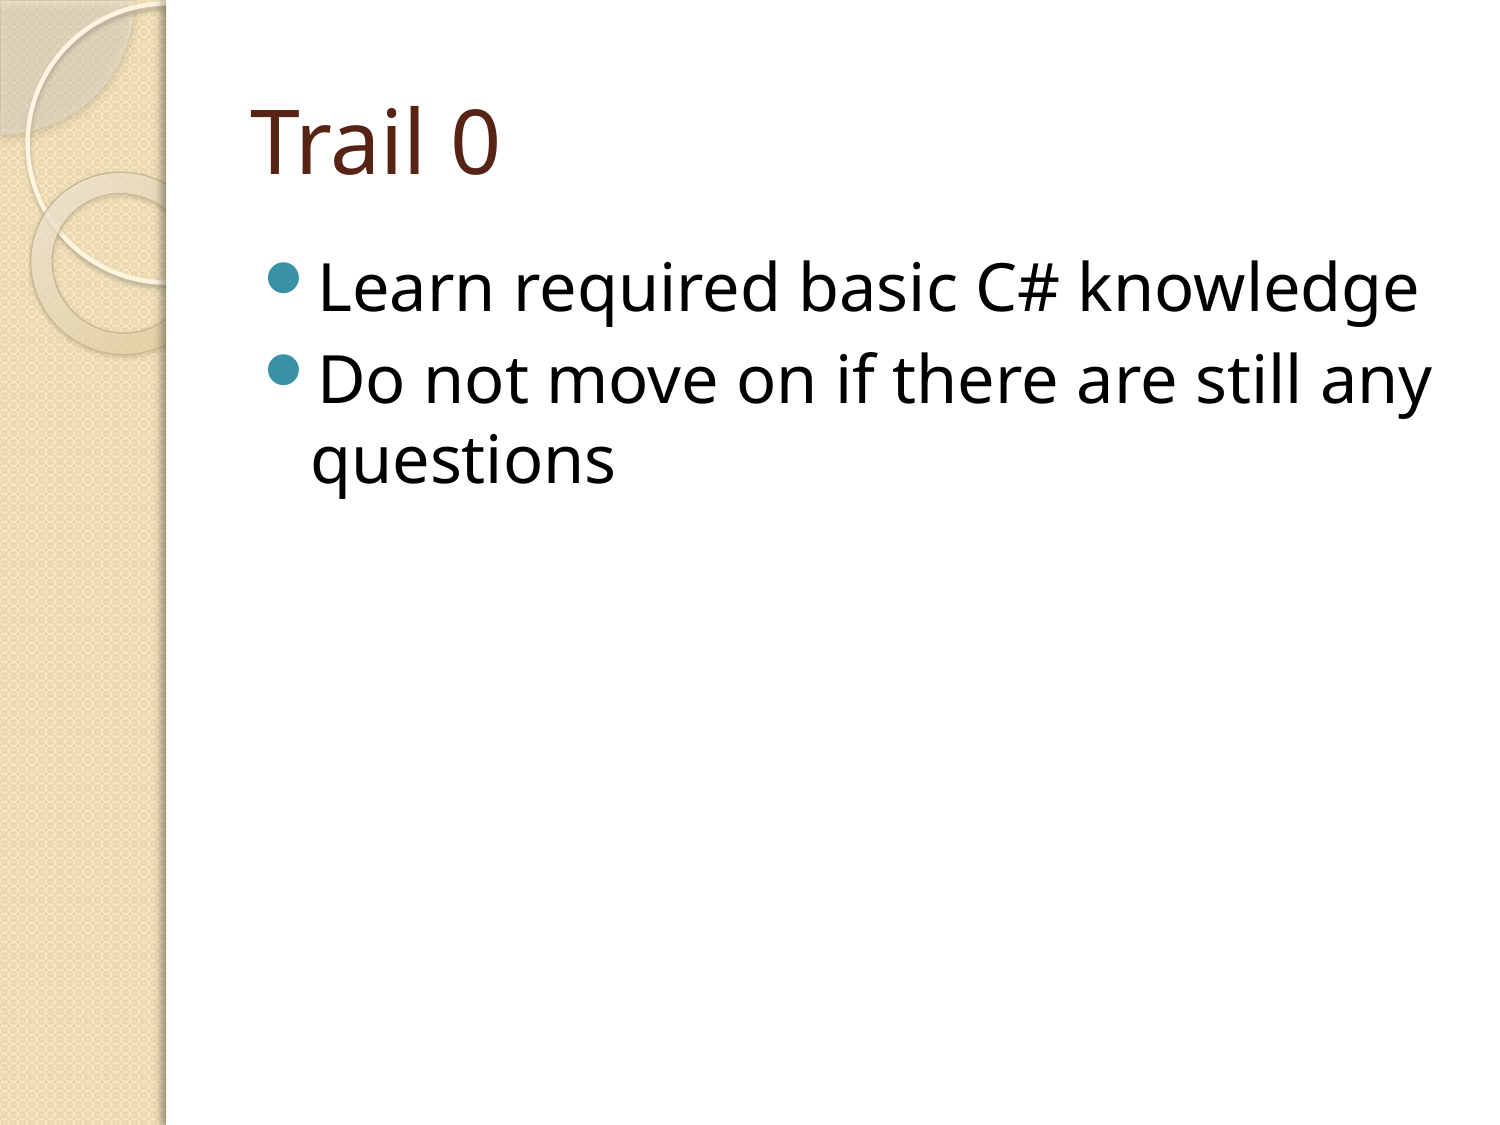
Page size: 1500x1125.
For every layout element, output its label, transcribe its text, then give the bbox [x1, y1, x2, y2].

title Trail 0 [235, 45, 1466, 233]
list Learn required basic C# knowledge Do not move on if there are still any questions [235, 237, 1466, 1025]
